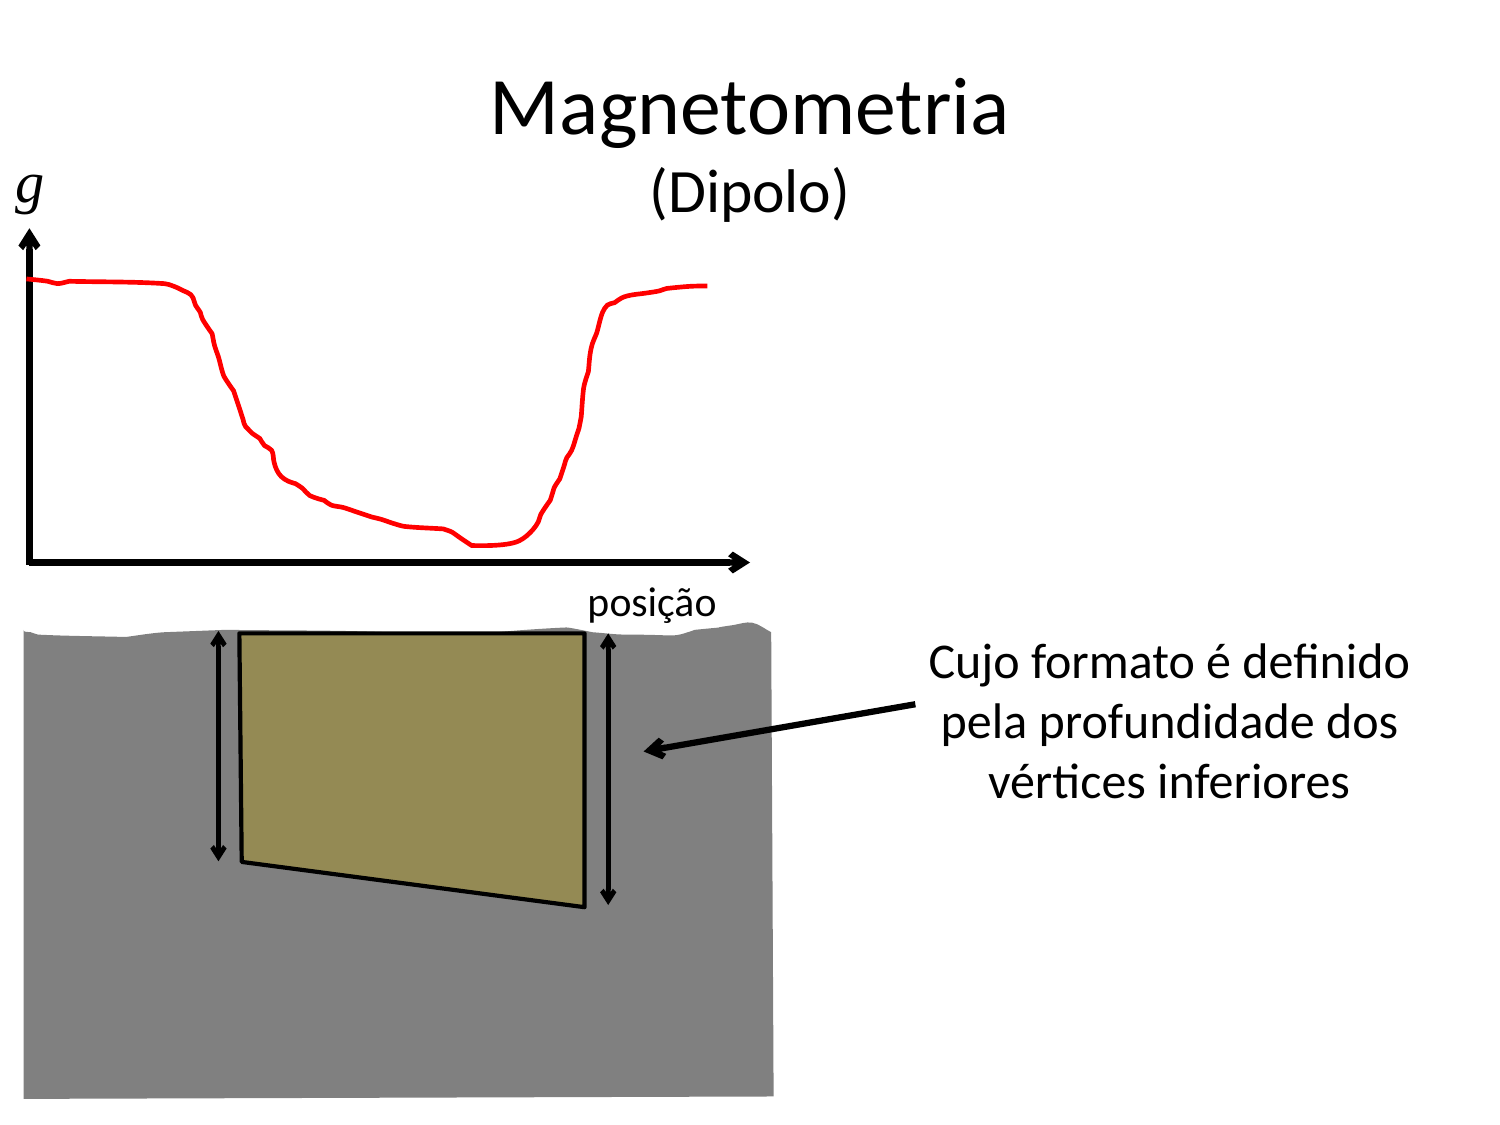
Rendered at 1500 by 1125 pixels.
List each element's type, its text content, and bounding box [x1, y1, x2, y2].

text_box [237, 631, 587, 910]
text_box g [1, 137, 75, 222]
text_box [489, 625, 572, 631]
title Magnetometria (Dipolo) [75, 45, 1425, 233]
text_box Cujo formato é definido pela profundidade dos vértices inferiores [868, 621, 1471, 817]
text_box [32, 278, 708, 547]
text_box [643, 703, 916, 752]
text_box [21, 627, 776, 1101]
text_box posição [572, 567, 798, 633]
text_box [185, 845, 598, 969]
